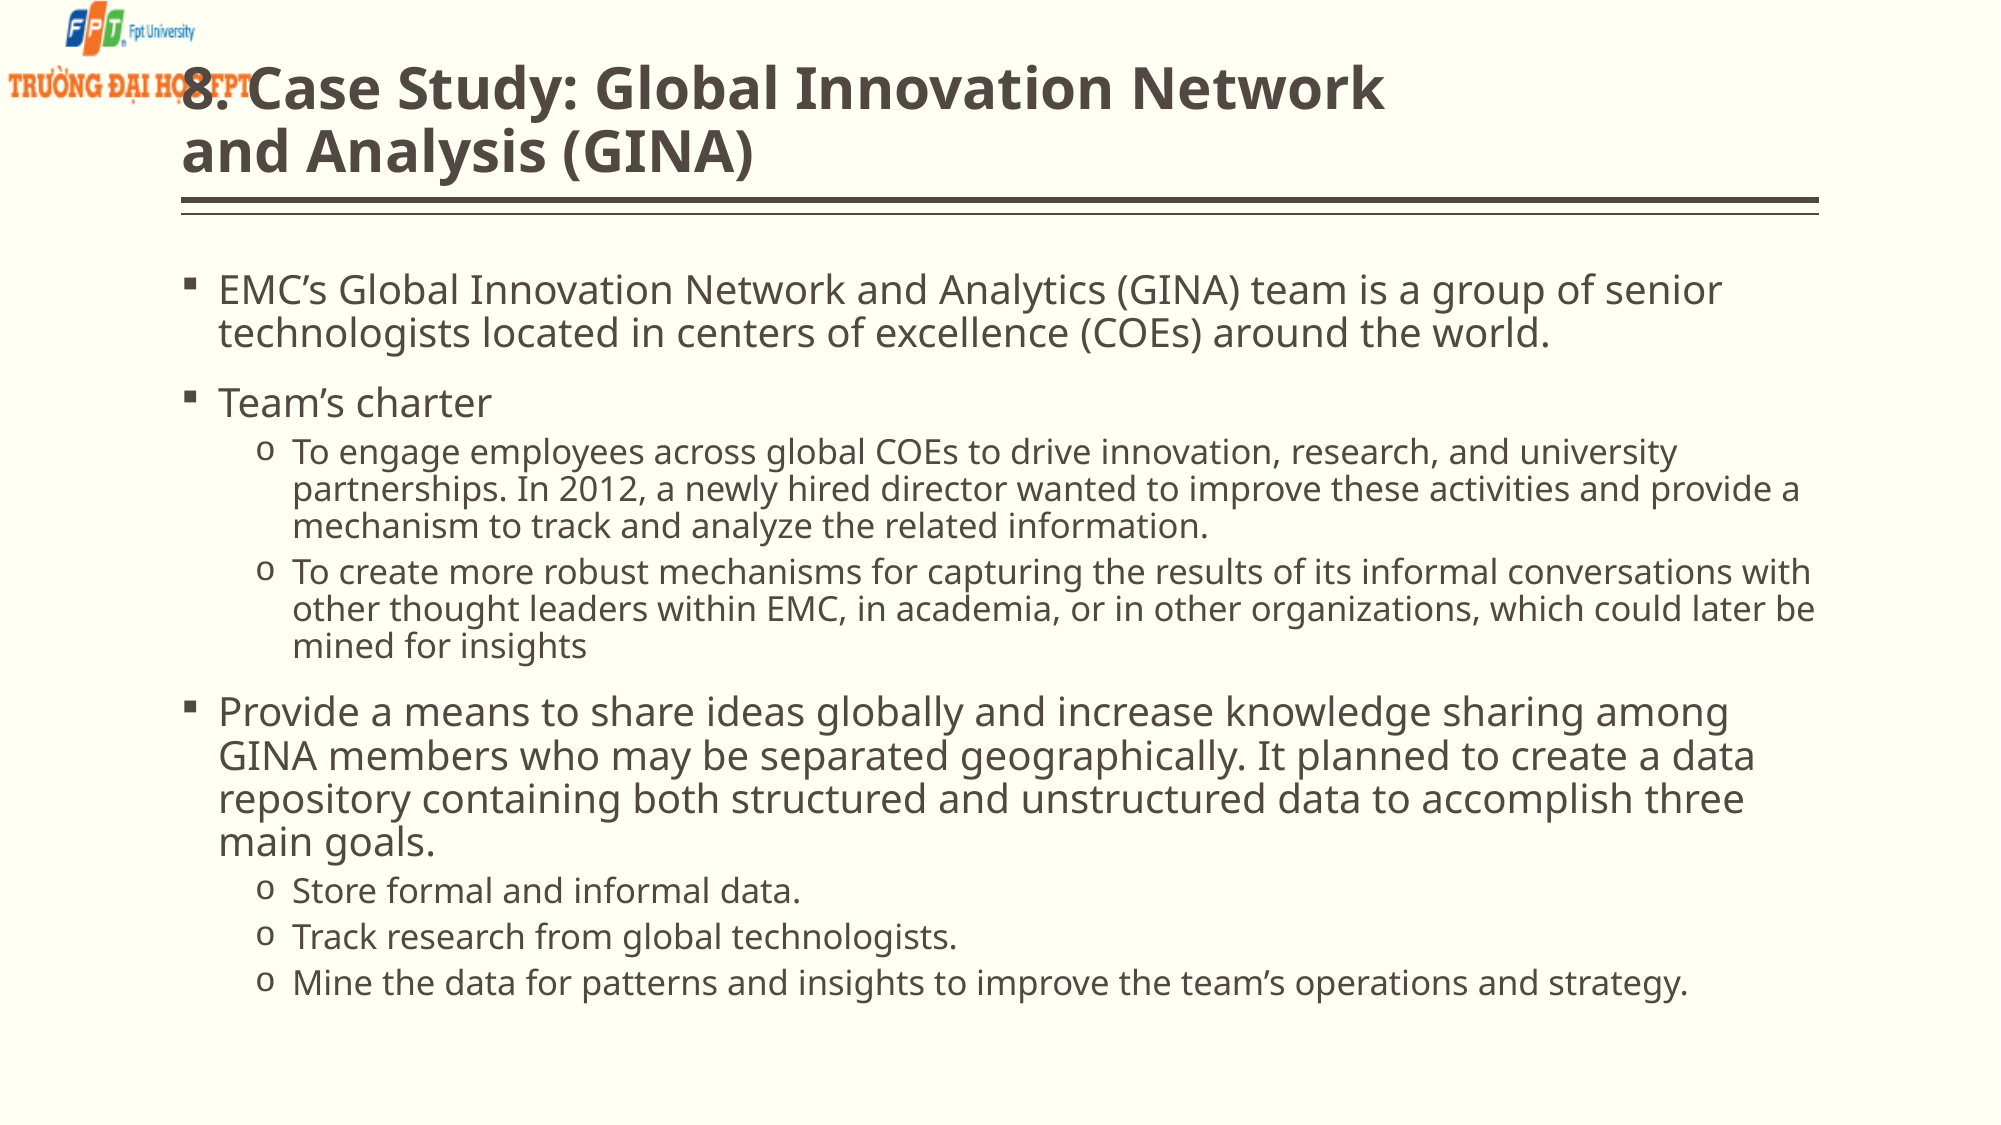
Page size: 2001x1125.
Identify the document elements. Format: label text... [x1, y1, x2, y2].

list EMC’s Global Innovation Network and Analytics (GINA) team is a group of senior technologists located in centers of excellence (COEs) around the world. Team’s charter To engage employees across global COEs to drive innovation, research, and university partnerships. In 2012, a newly hired director wanted to improve these activities and provide a mechanism to track and analyze the related information. To create more robust mechanisms for capturing the results of its informal conversations with other thought leaders within EMC, in academia, or in other organizations, which could later be mined for insights Provide a means to share ideas globally and increase knowledge sharing among GINA members who may be separated geographically. It planned to create a data repository containing both structured and unstructured data to accomplish three main goals. Store formal and informal data. Track research from global technologists. Mine the data for patterns and insights to improve the team’s operations and strategy. [181, 262, 1819, 1013]
title 8. Case Study: Global Innovation Network and Analysis (GINA) [181, 12, 1819, 193]
picture [0, 0, 272, 118]
